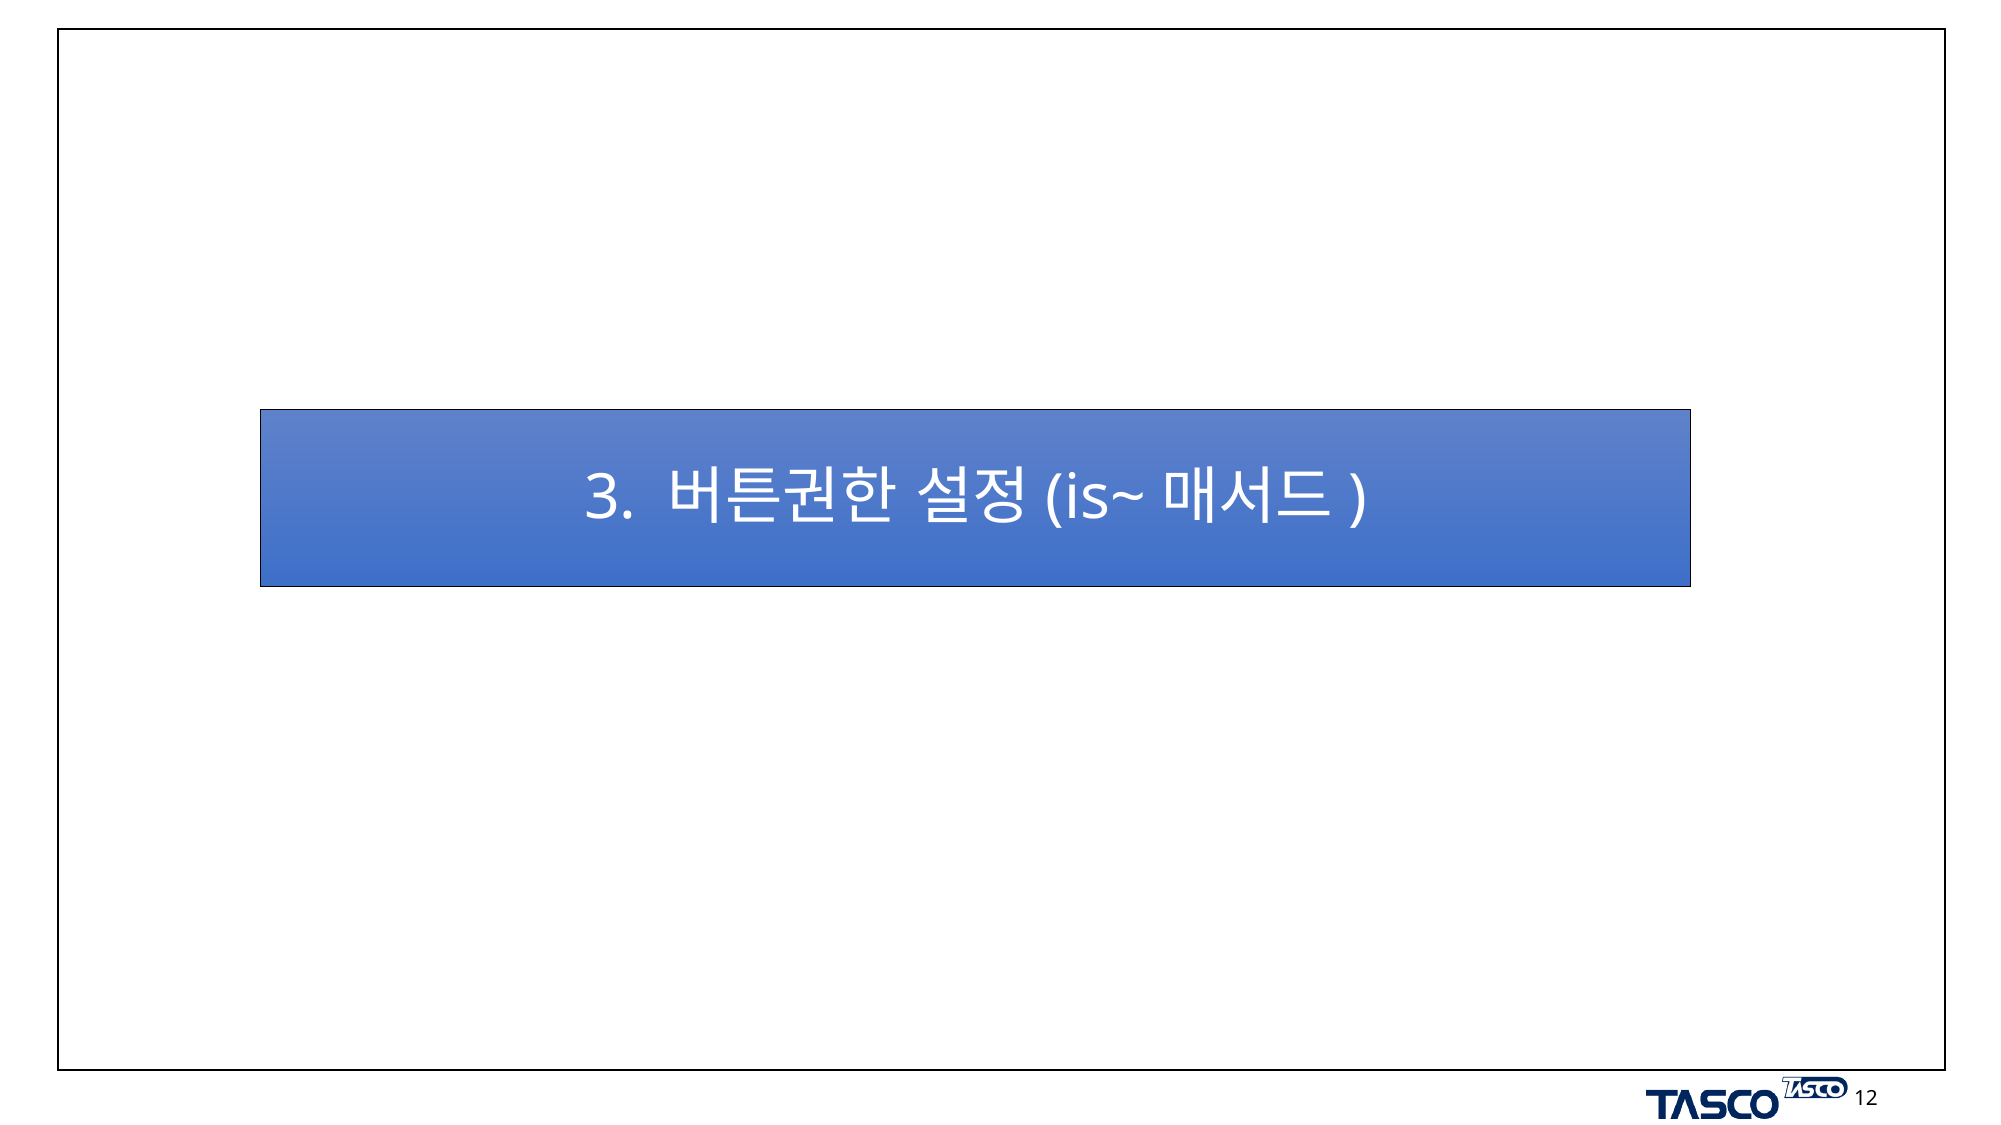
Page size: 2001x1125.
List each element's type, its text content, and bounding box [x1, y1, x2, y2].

picture [1646, 1076, 1848, 1119]
list 3. 버튼권한 설정(is~매서드) [260, 409, 1691, 587]
